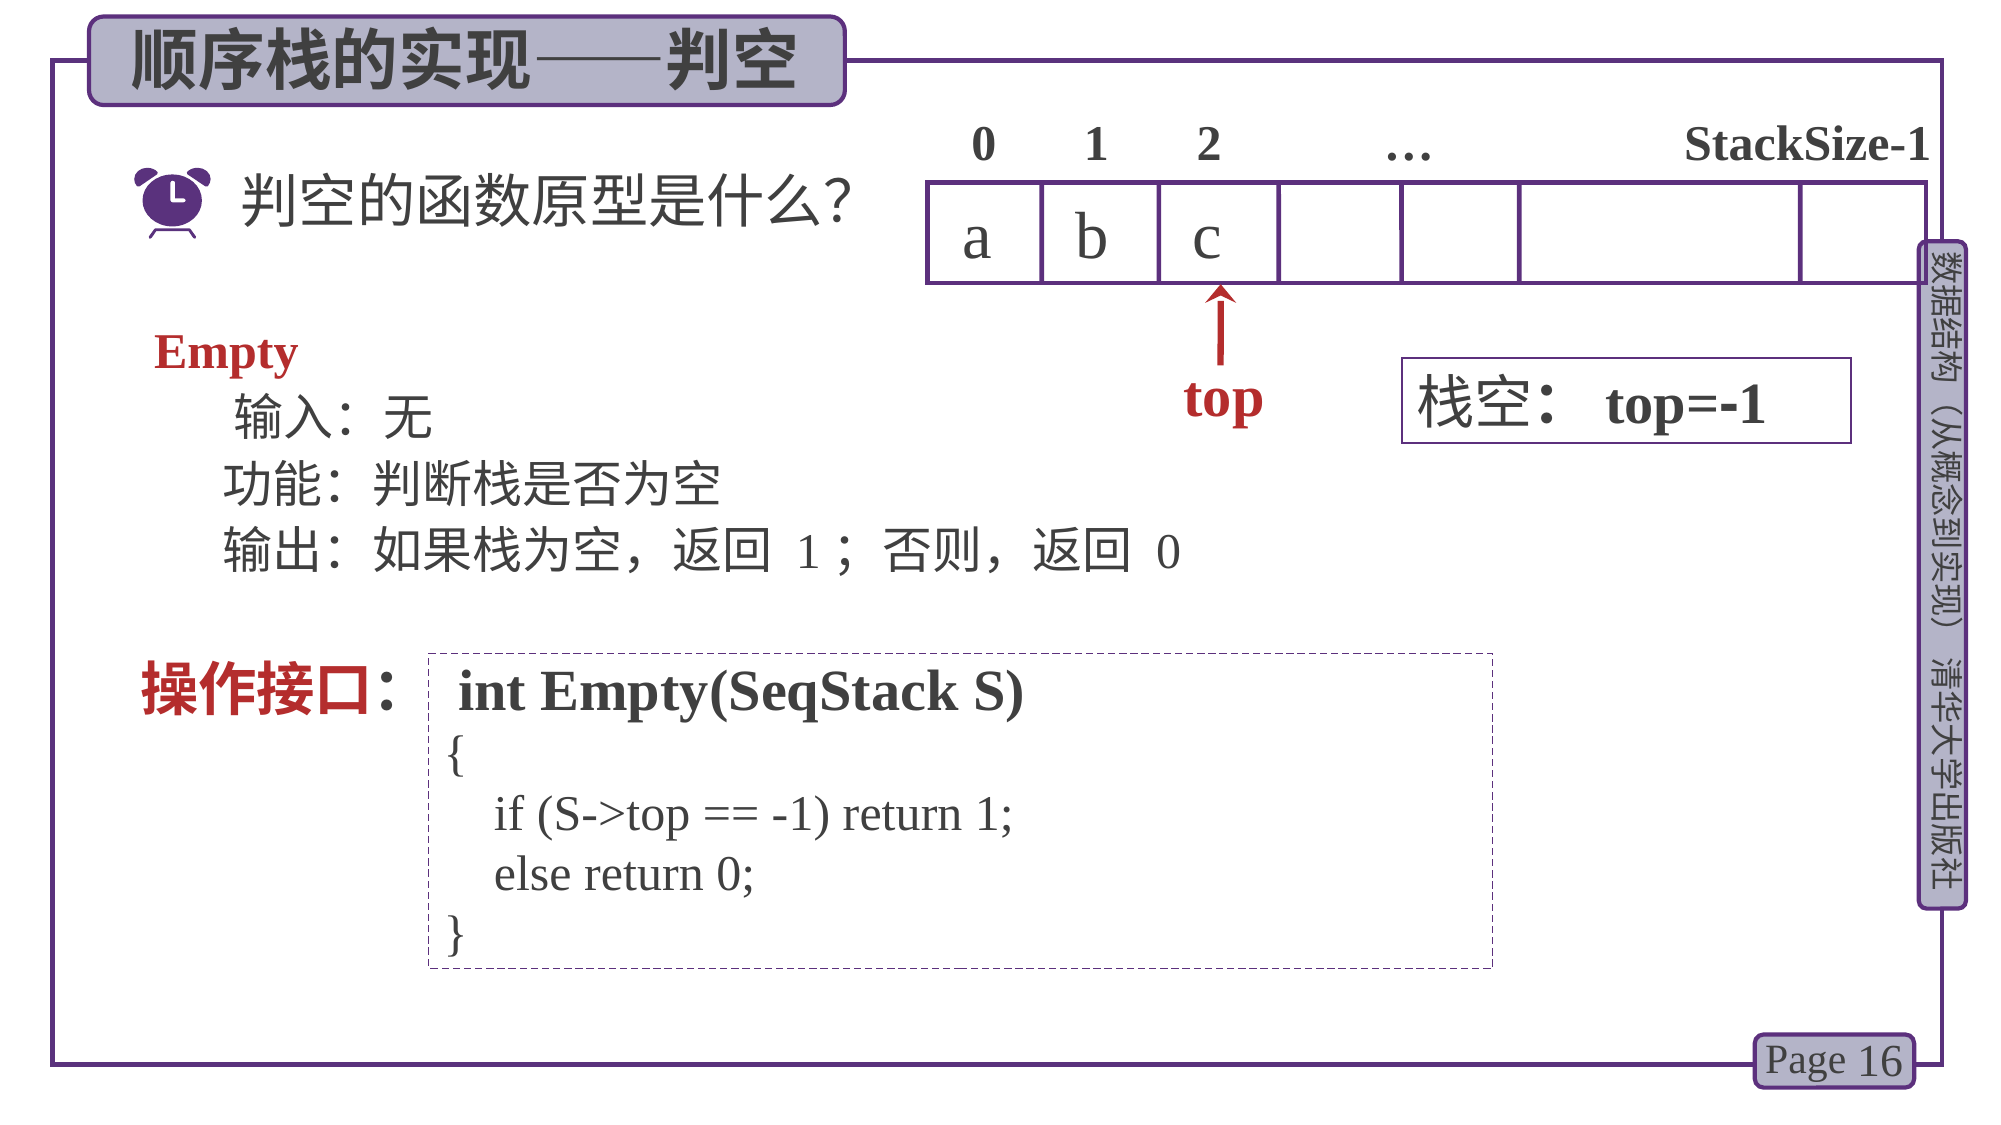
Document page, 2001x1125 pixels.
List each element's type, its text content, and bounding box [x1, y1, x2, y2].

text_box [1520, 182, 1800, 283]
text_box [1402, 279, 1519, 283]
text_box [1042, 279, 1158, 283]
text_box 0 1 2 … StackSize-1 [919, 103, 1948, 178]
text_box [1168, 284, 1287, 436]
text_box 操作接口： int Empty(SeqStack S) [125, 644, 1476, 730]
text_box { if (S->top == -1) return 1; else return 0; } [428, 653, 1493, 969]
text_box 栈空：top=-1 [1401, 357, 1852, 443]
text_box [1801, 182, 1926, 283]
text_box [134, 156, 1025, 243]
text_box [1159, 279, 1278, 283]
text_box Empty 输入：无 功能：判断栈是否为空 输出：如果栈为空，返回 1；否则，返回 0 [139, 304, 1823, 587]
text_box [1279, 279, 1401, 283]
text_box [927, 243, 1041, 283]
text_box a b c [947, 184, 1520, 279]
text_box [87, 15, 846, 107]
text_box 顺序栈的实现——判空 [109, 10, 822, 105]
